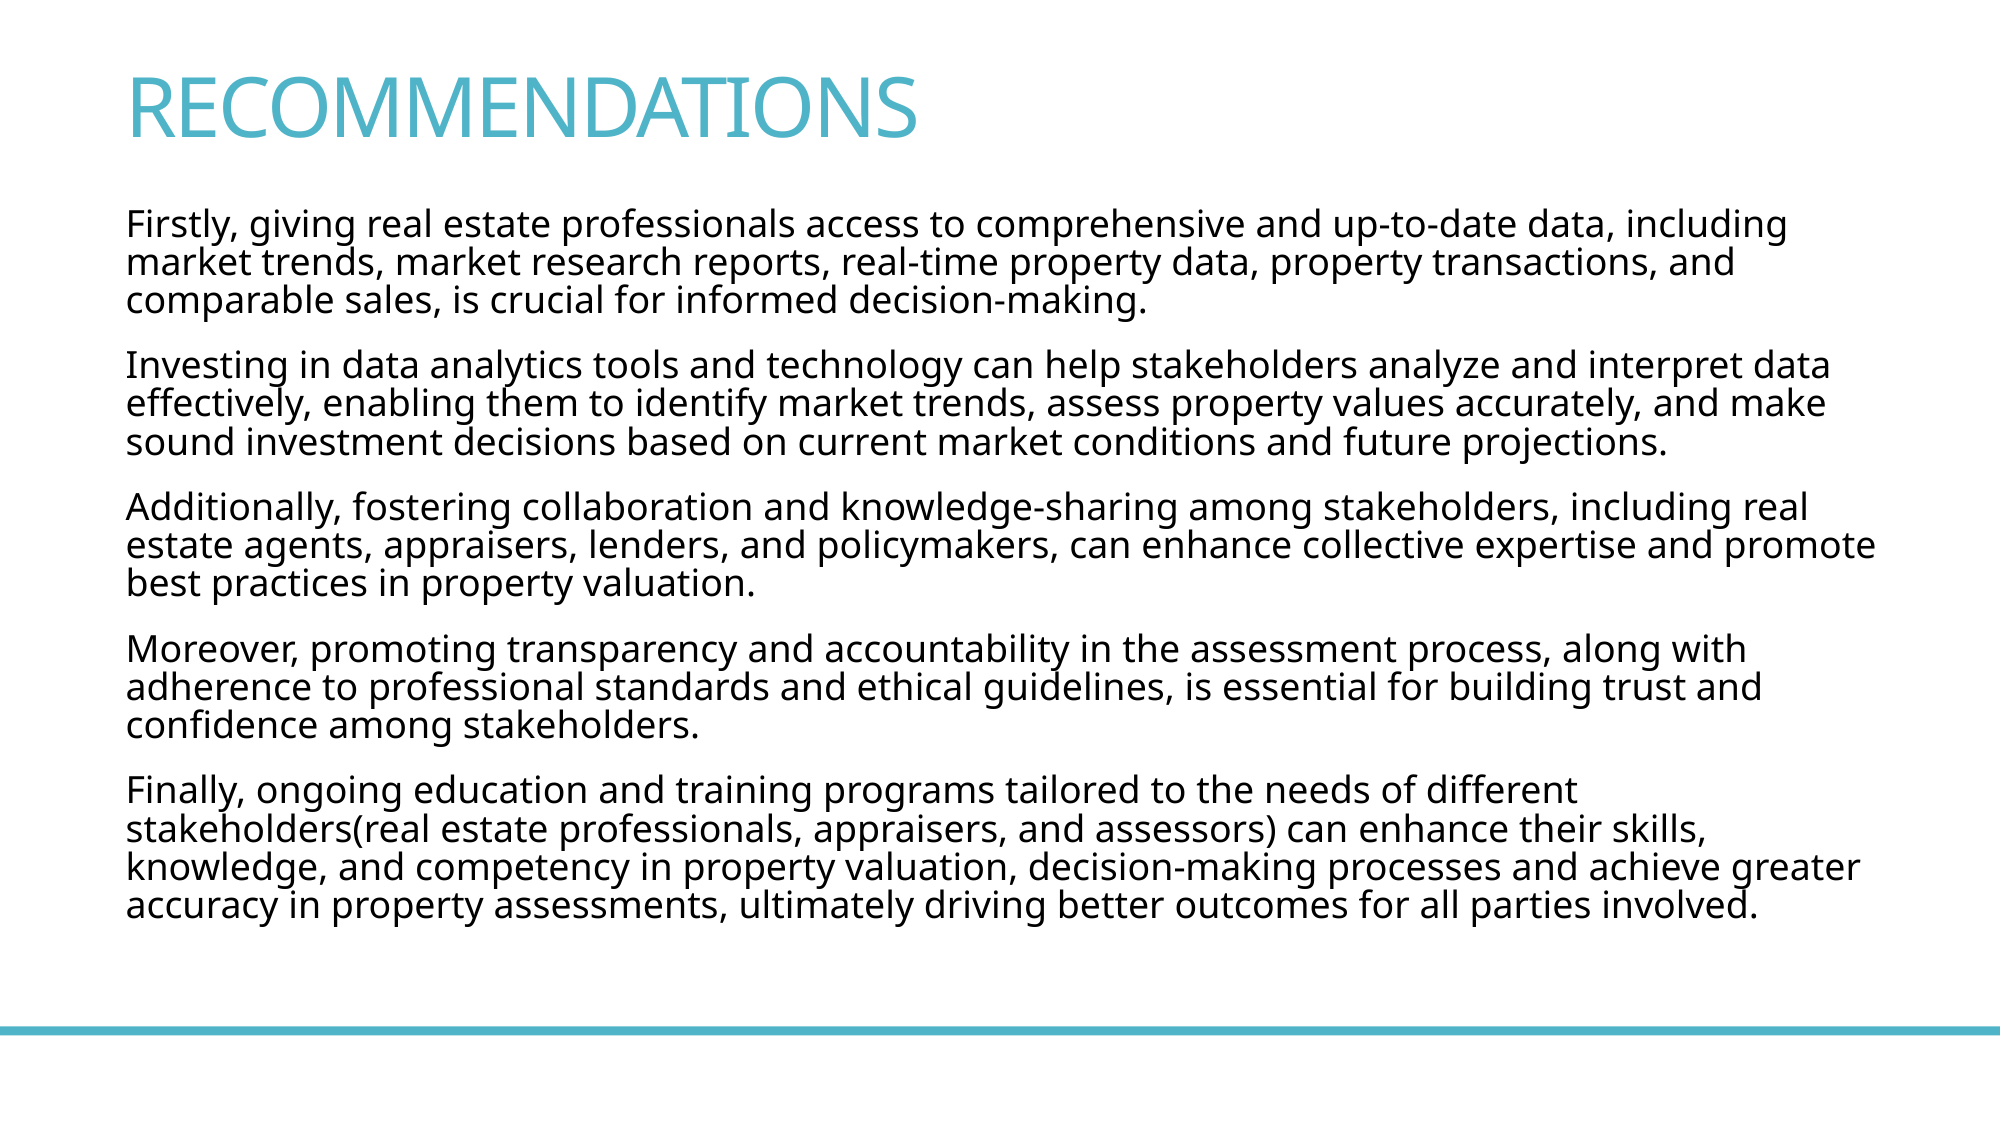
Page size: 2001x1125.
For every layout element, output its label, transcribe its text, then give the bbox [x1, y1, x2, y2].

list Firstly, giving real estate professionals access to comprehensive and up-to-date data, including market trends, market research reports, real-time property data, property transactions, and comparable sales, is crucial for informed decision-making. Investing in data analytics tools and technology can help stakeholders analyze and interpret data effectively, enabling them to identify market trends, assess property values accurately, and make sound investment decisions based on current market conditions and future projections. Additionally, fostering collaboration and knowledge-sharing among stakeholders, including real estate agents, appraisers, lenders, and policymakers, can enhance collective expertise and promote best practices in property valuation. Moreover, promoting transparency and accountability in the assessment process, along with adherence to professional standards and ethical guidelines, is essential for building trust and confidence among stakeholders. Finally, ongoing education and training programs tailored to the needs of different stakeholders(real estate professionals, appraisers, and assessors) can enhance their skills, knowledge, and competency in property valuation, decision-making processes and achieve greater accuracy in property assessments, ultimately driving better outcomes for all parties involved. [110, 198, 1903, 1023]
title RECOMMENDATIONS [110, 62, 1903, 163]
